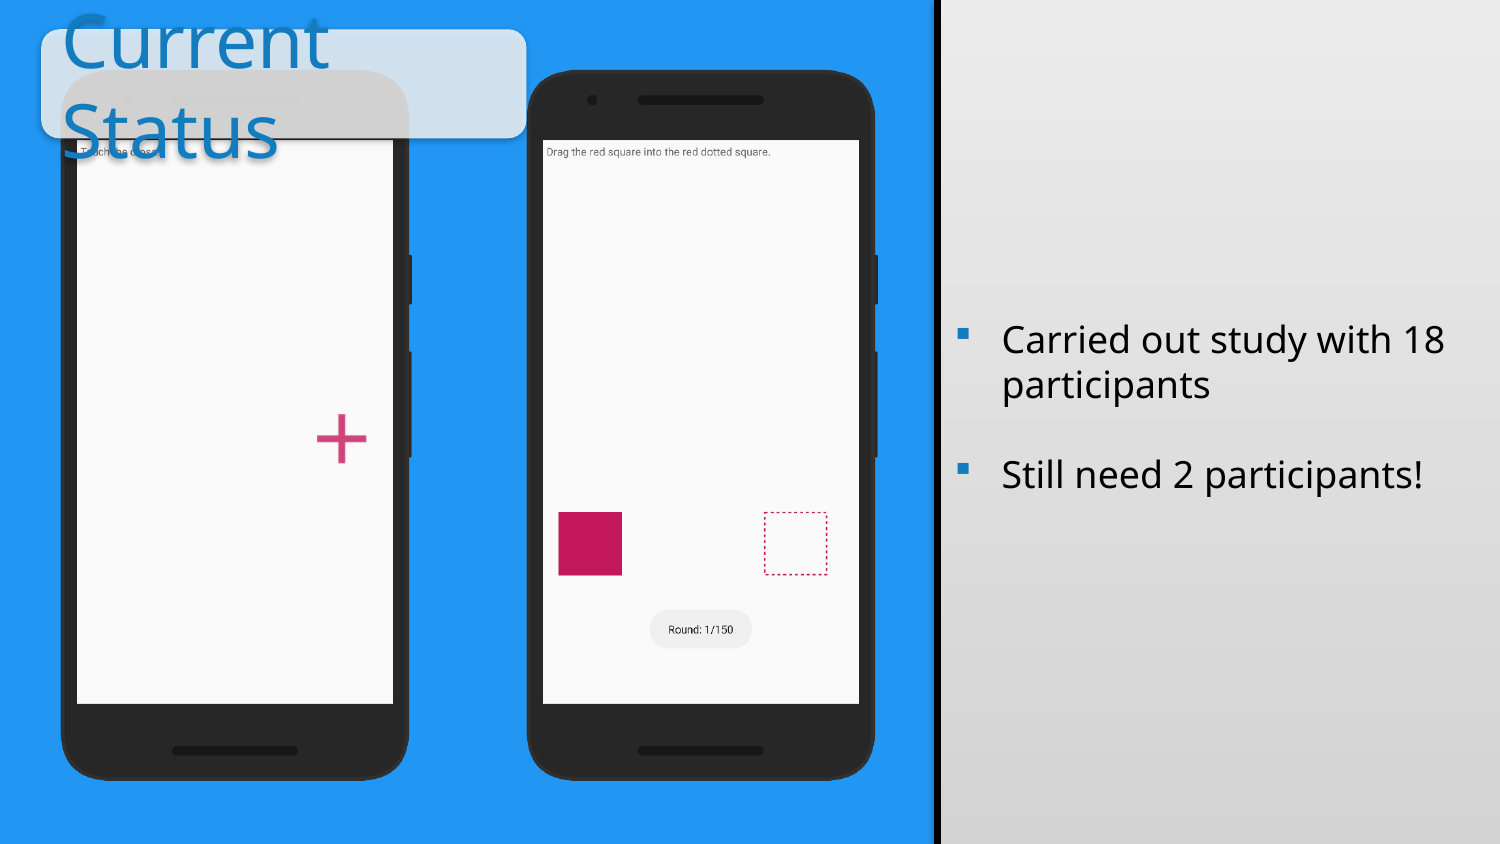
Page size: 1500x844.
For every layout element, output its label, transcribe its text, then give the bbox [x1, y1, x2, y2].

text_box Carried out study with 18 participants Still need 2 participants! [939, 0, 1500, 844]
picture [0, 0, 935, 844]
